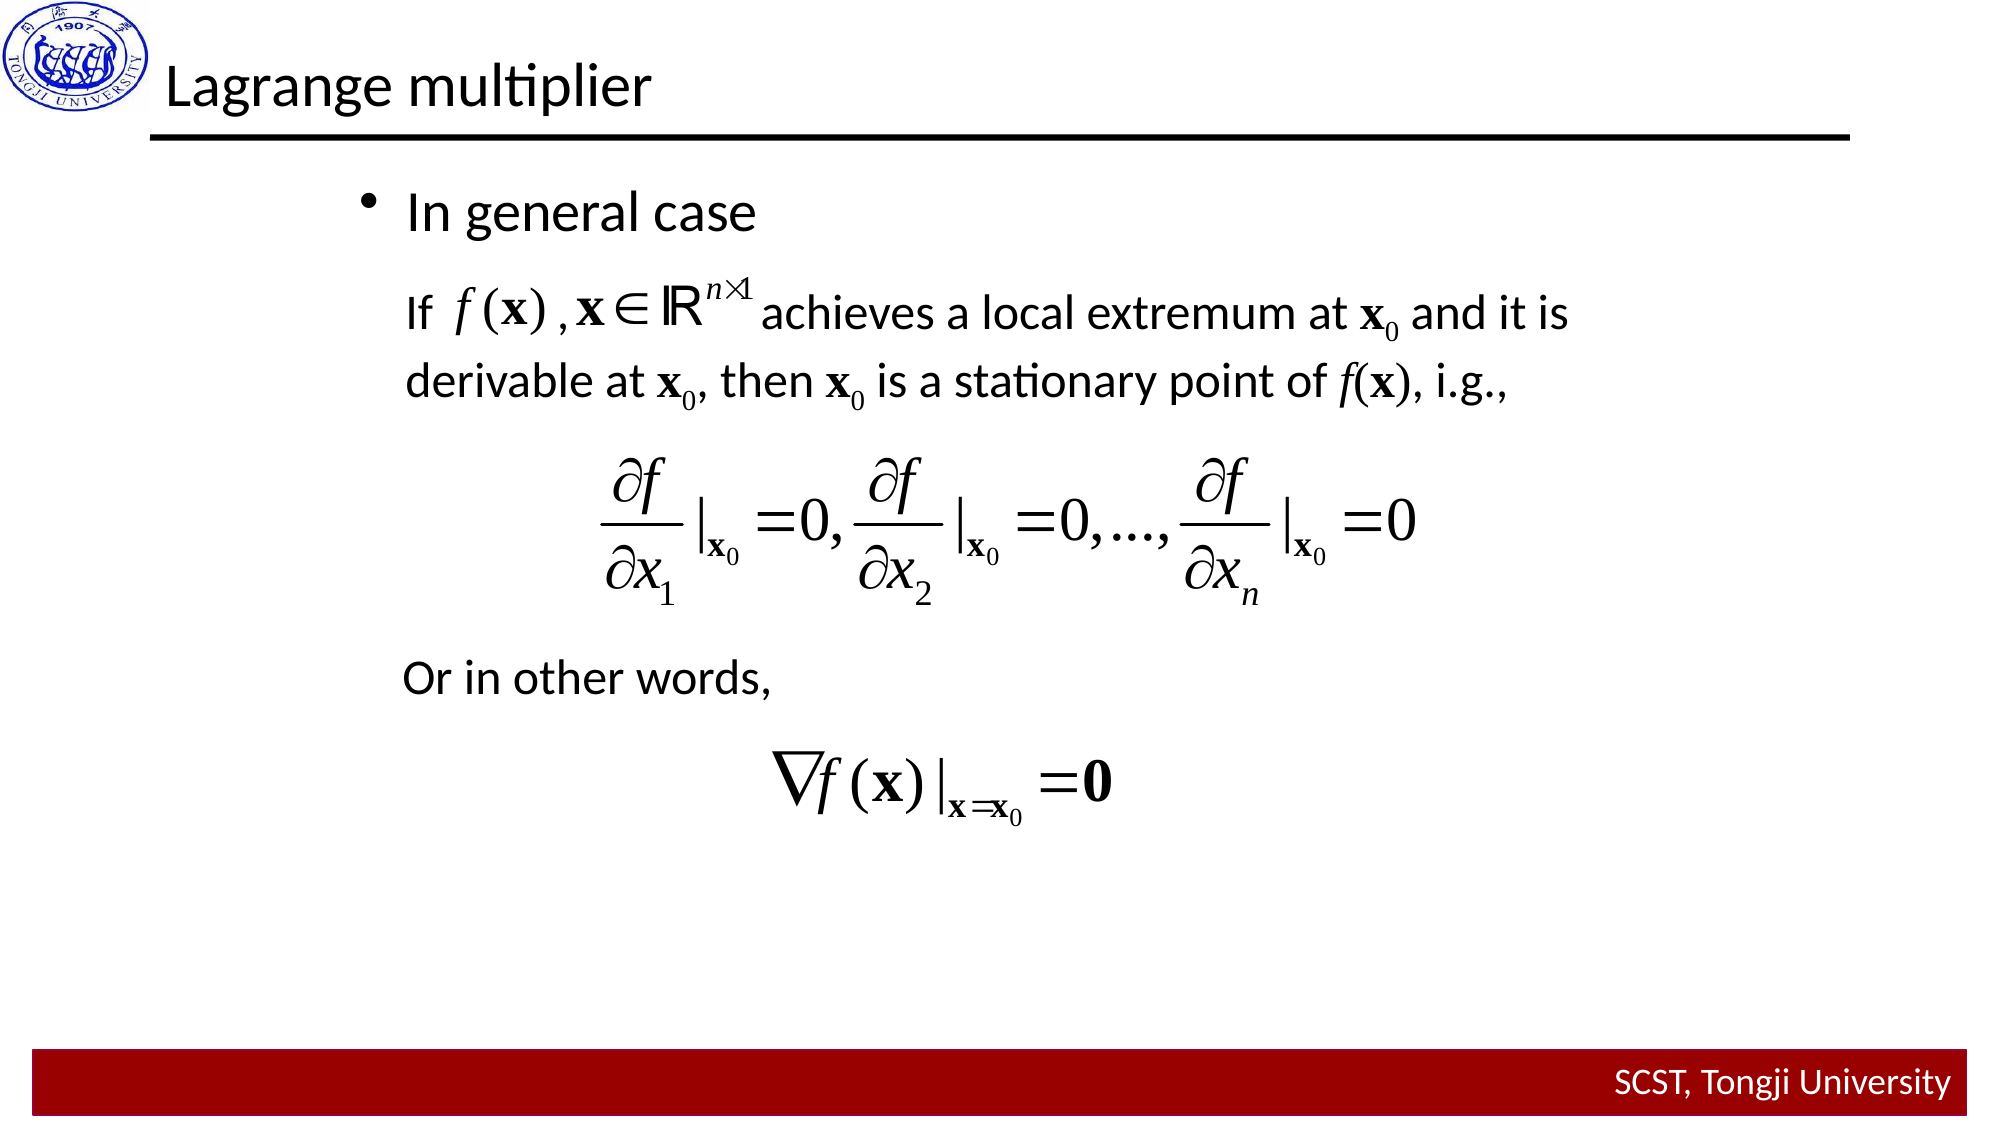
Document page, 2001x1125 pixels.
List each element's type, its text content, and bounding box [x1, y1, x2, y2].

title Lagrange multiplier [150, 12, 1850, 150]
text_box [590, 441, 1427, 619]
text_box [764, 738, 1126, 838]
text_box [567, 263, 766, 336]
picture [0, 0, 150, 112]
text_box In general case [270, 165, 1725, 275]
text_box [437, 276, 557, 347]
text_box Or in other words, [387, 637, 1630, 713]
text_box If , achieves a local extremum at x0 and it is derivable at x0, then x0 is a stationary point of f(x), i.g., [390, 271, 1713, 424]
